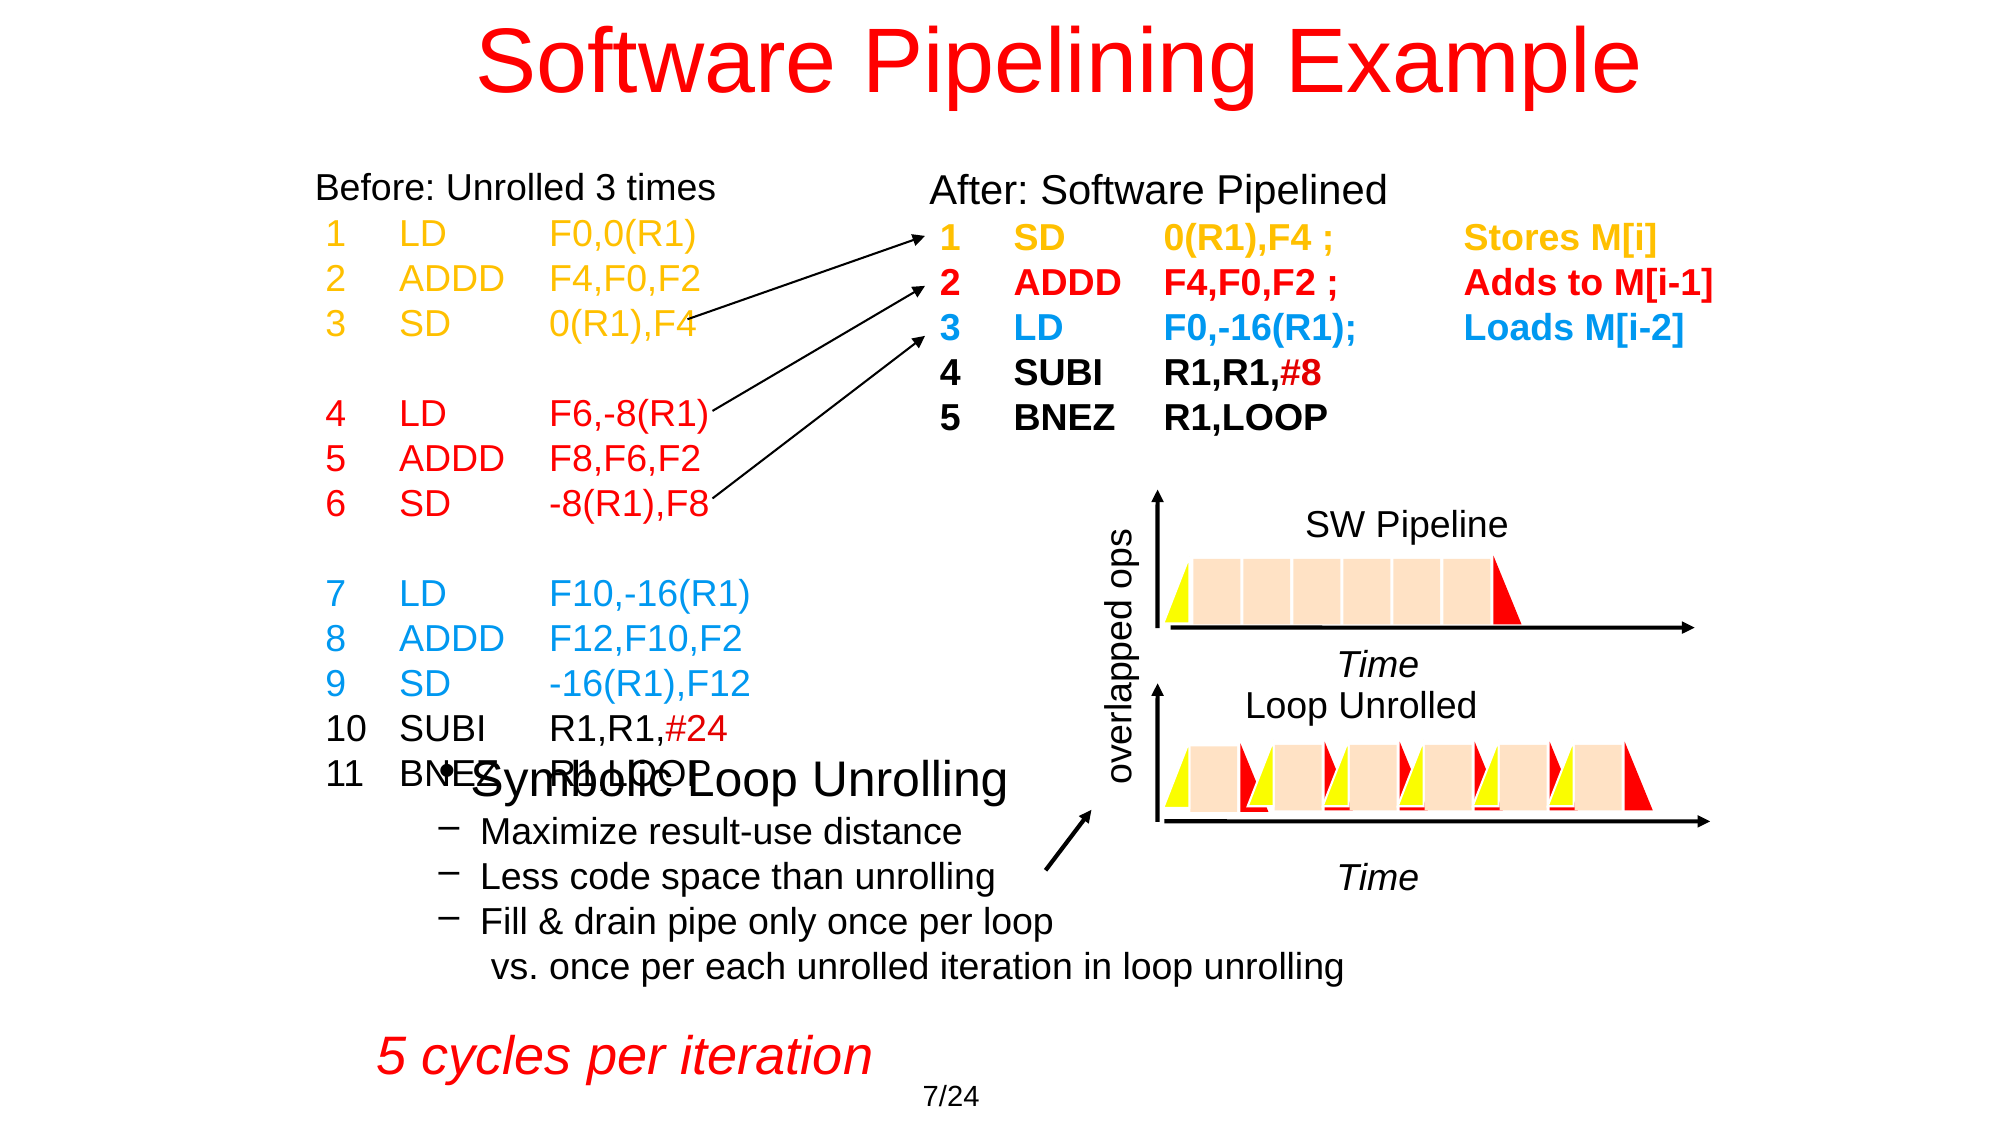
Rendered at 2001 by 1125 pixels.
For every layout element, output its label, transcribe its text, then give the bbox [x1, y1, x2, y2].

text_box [687, 235, 926, 499]
title Software Pipelining Example [409, 0, 1676, 113]
text_box 5 cycles per iteration [361, 1012, 889, 1093]
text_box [1045, 489, 1711, 906]
text_box Symbolic Loop Unrolling Maximize result-use distance Less code space than unrolling Fill & drain pipe only once per loop vs. once per each unrolled iteration in loop unrolling [423, 739, 1361, 995]
list Before: Unrolled 3 times 1 LD F0,0(R1) 2 ADDD F4,F0,F2 3 SD 0(R1),F4 4 LD F6,-8(R1) 5 ADDD F8,F6,F2 6 SD -8(R1),F8 7 LD F10,-16(R1) 8 ADDD F12,F10,F2 9 SD -16(R1),F12 10 SUBI R1,R1,#24 11 BNEZ R1,LOOP [300, 160, 848, 699]
text_box After: Software Pipelined 1 SD 0(R1),F4 ; Stores M[i] 2 ADDD F4,F0,F2 ; Adds to M[i-1] 3 LD F0,-16(R1); Loads M[i-2] 4 SUBI R1,R1,#8 5 BNEZ R1,LOOP [914, 160, 1750, 449]
